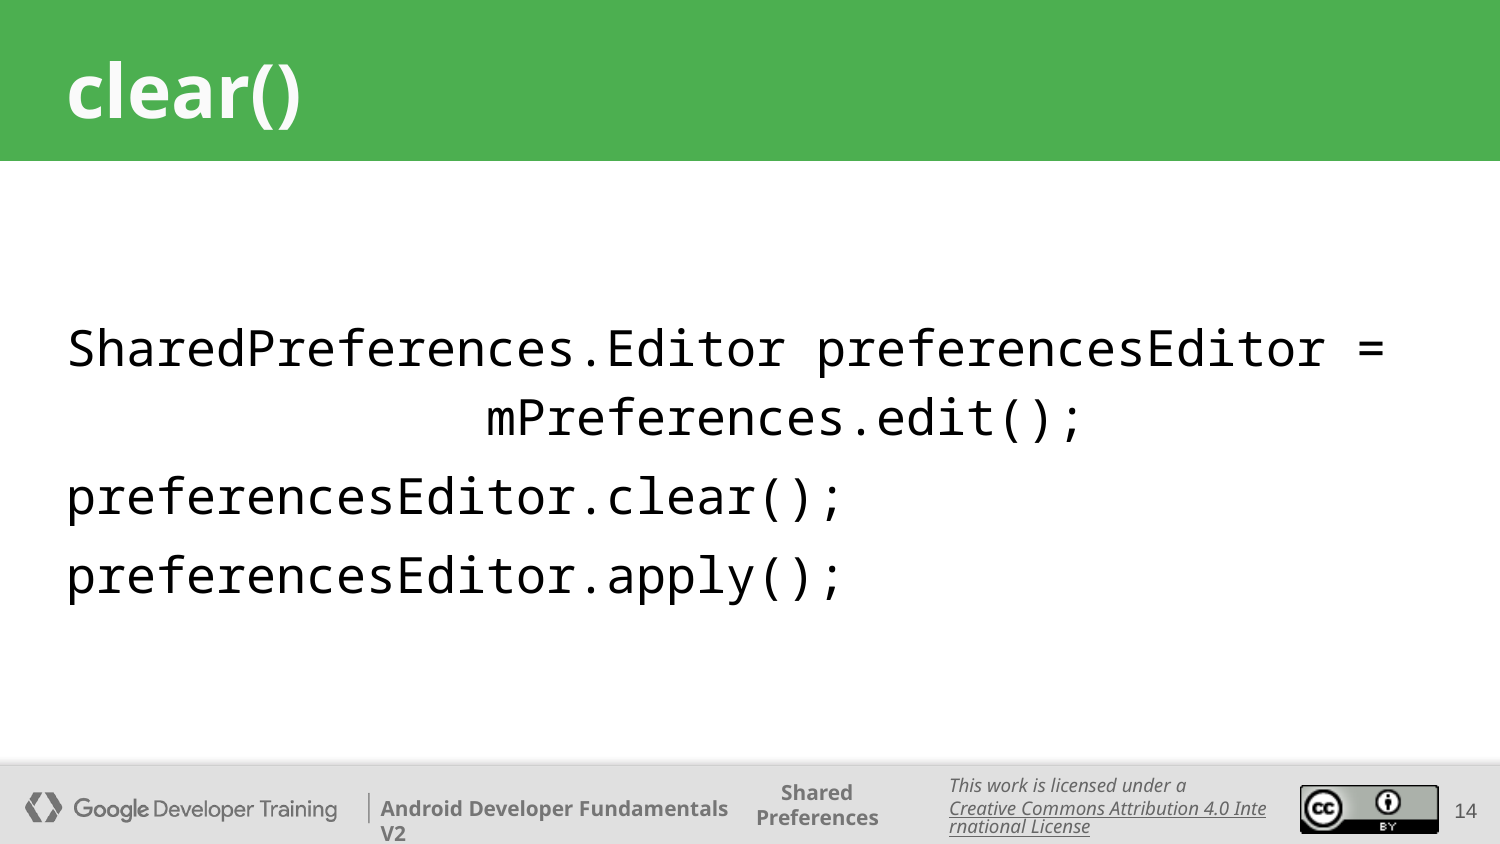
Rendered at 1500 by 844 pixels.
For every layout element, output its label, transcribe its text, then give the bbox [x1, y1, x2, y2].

picture [0, 161, 1500, 844]
title clear() [51, 28, 1449, 122]
slide_number ‹#› [1402, 777, 1493, 842]
list SharedPreferences.Editor preferencesEditor = mPreferences.edit(); preferencesEditor.clear(); preferencesEditor.apply(); [51, 174, 1468, 736]
